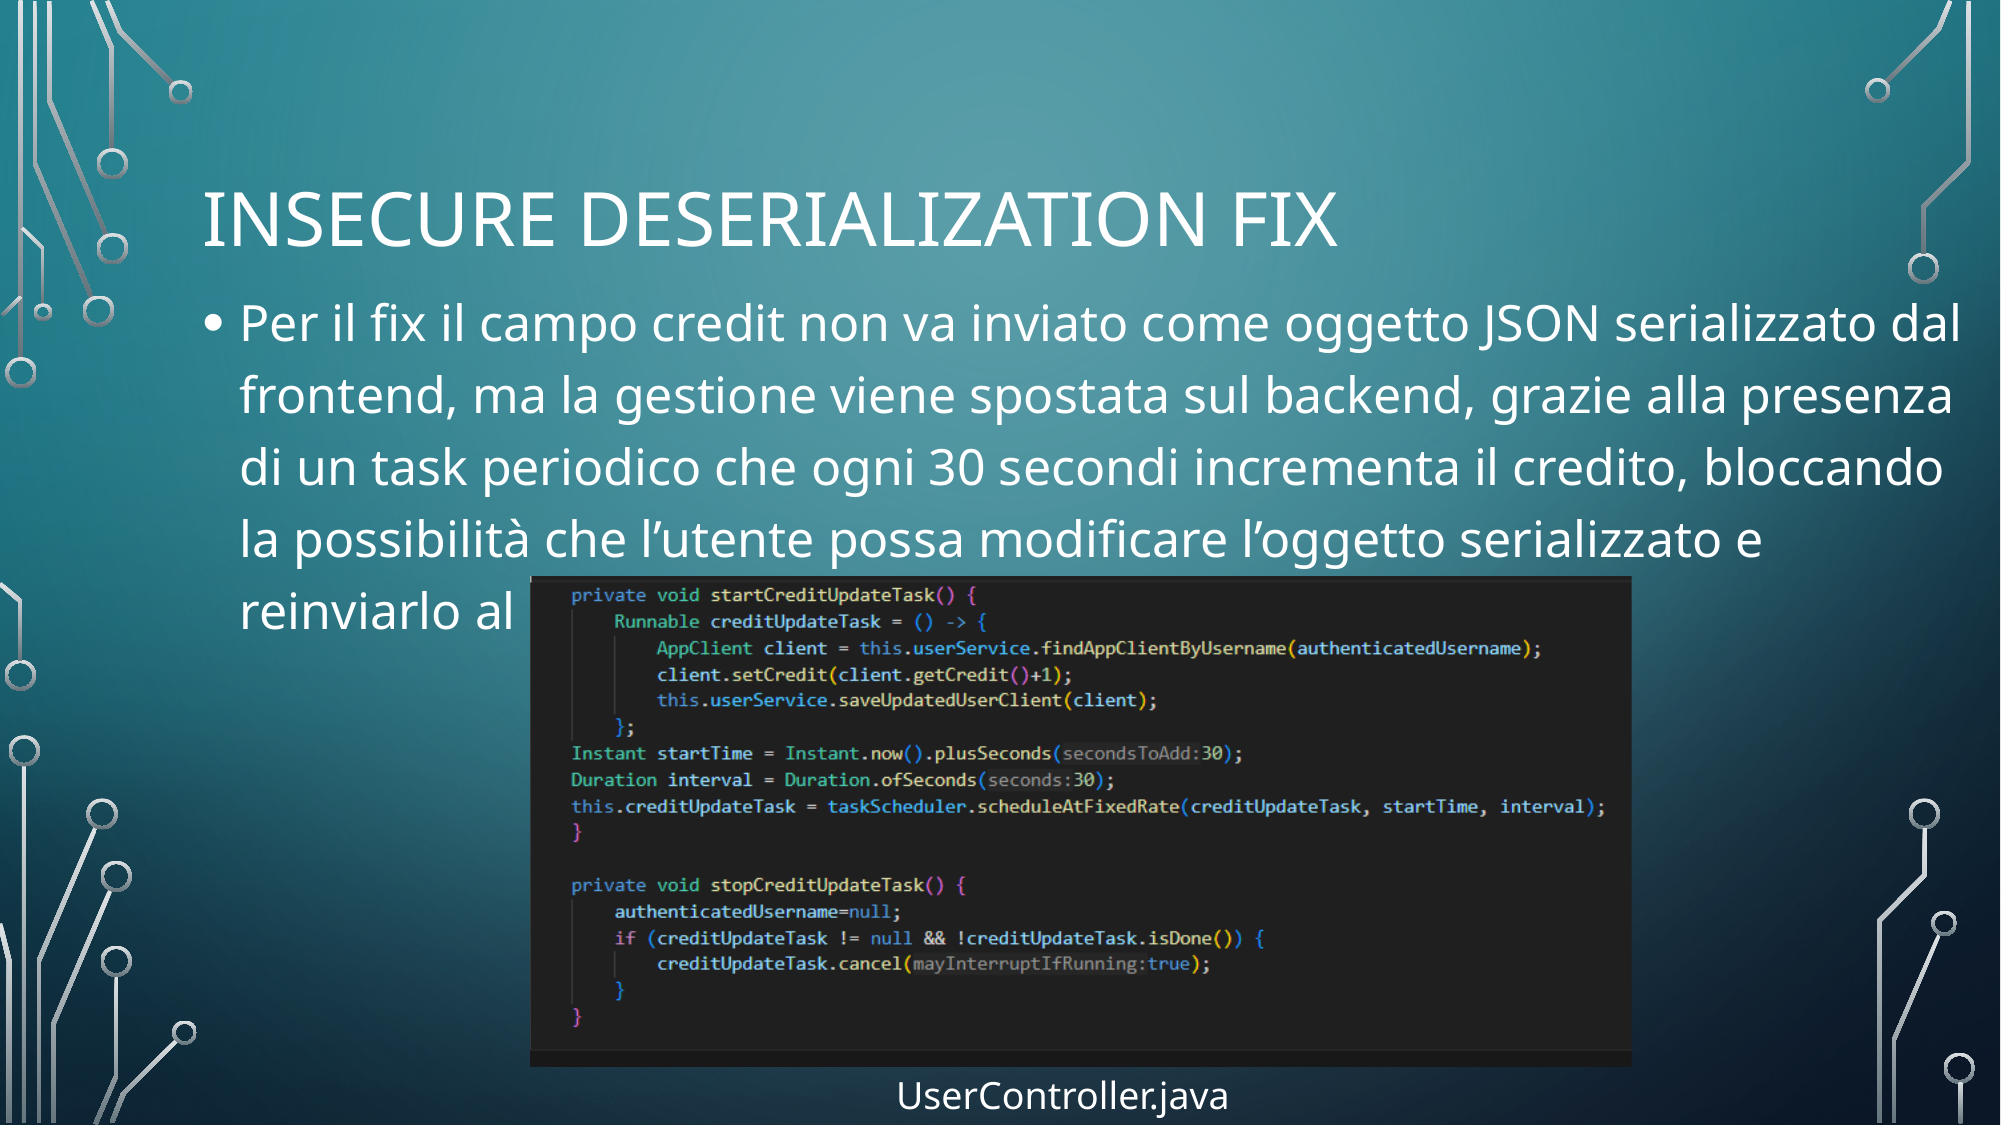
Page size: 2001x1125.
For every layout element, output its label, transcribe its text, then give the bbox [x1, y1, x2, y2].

title Insecure Deserialization fix [187, 101, 1813, 272]
list Per il fix il campo credit non va inviato come oggetto JSON serializzato dal frontend, ma la gestione viene spostata sul backend, grazie alla presenza di un task periodico che ogni 30 secondi incrementa il credito, bloccando la possibilità che l’utente possa modificare l’oggetto serializzato e reinviarlo al server. [187, 272, 2000, 853]
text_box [529, 576, 1632, 1125]
